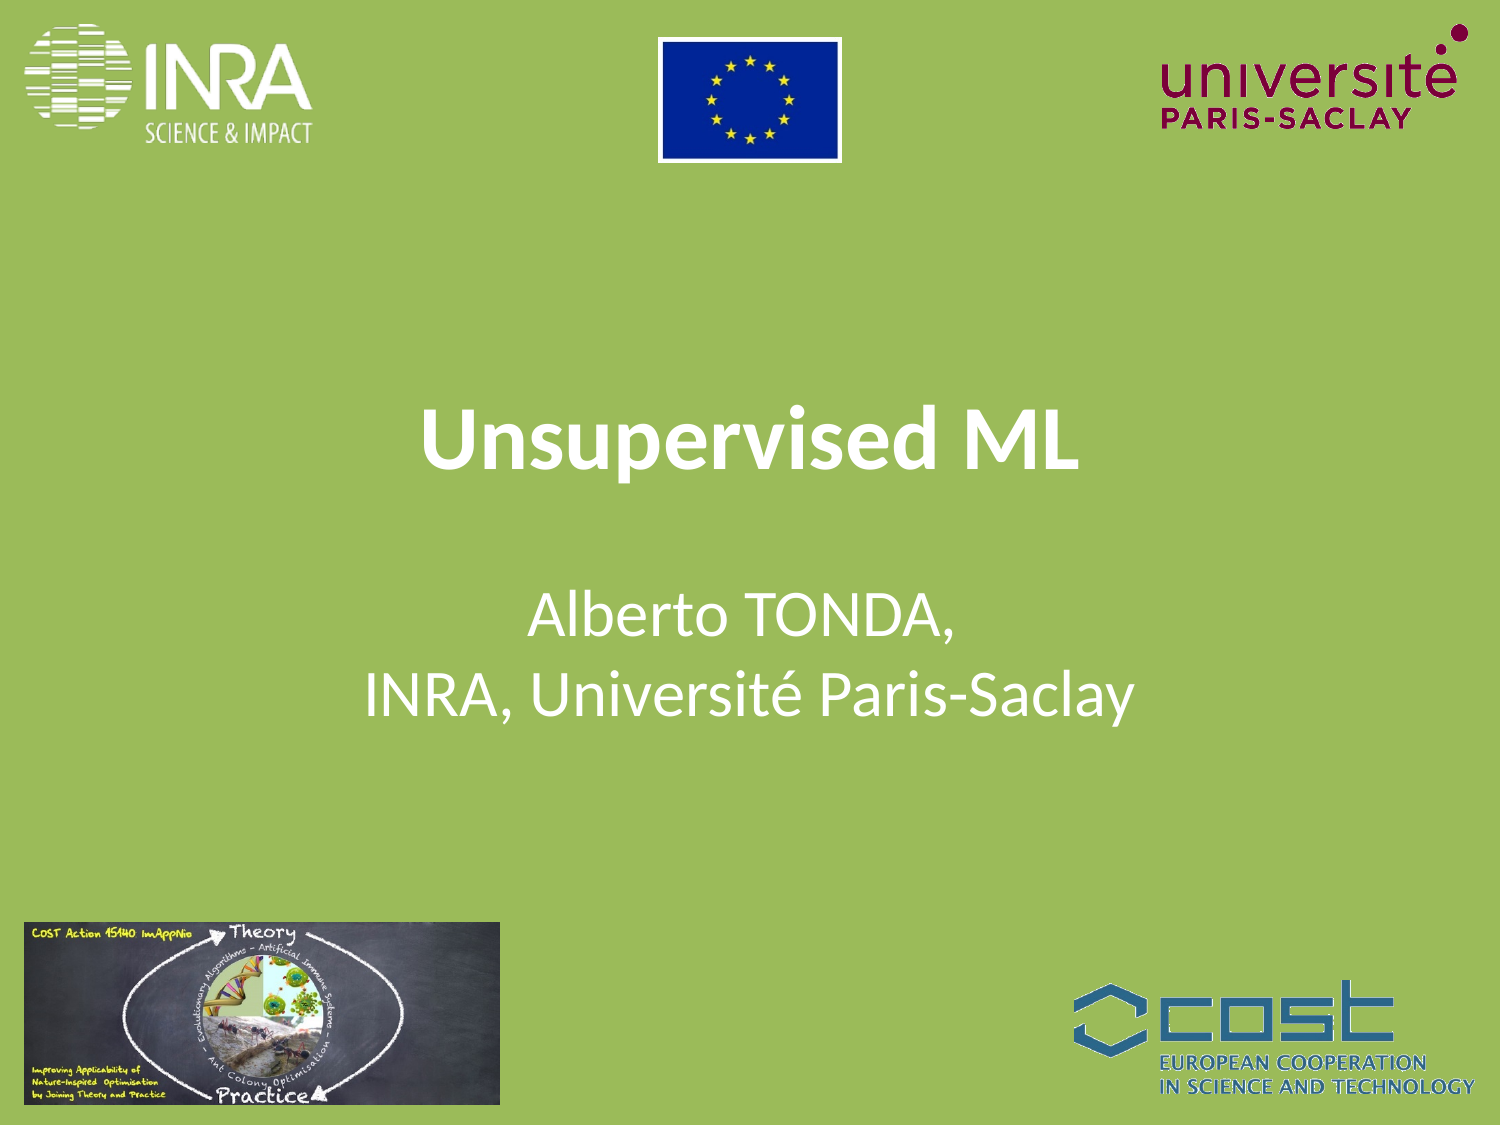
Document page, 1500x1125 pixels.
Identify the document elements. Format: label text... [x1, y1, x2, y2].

picture [658, 37, 842, 163]
picture [1074, 980, 1476, 1095]
picture [1162, 24, 1468, 129]
picture [24, 24, 313, 143]
picture [24, 921, 501, 1105]
title Unsupervised ML [112, 312, 1388, 554]
subtitle Alberto TONDA, INRA, Université Paris-Saclay [225, 562, 1275, 850]
